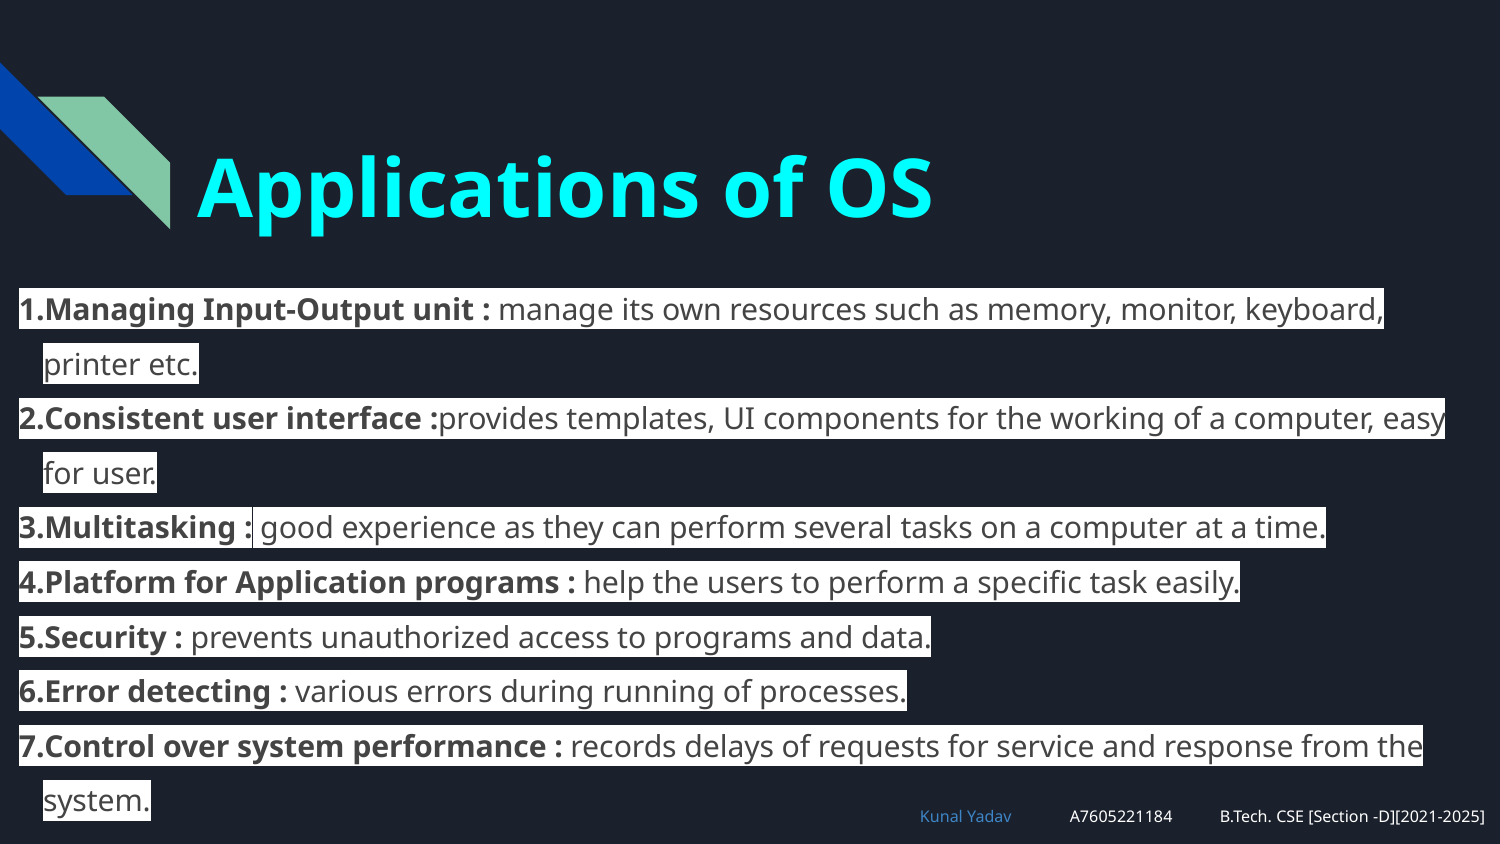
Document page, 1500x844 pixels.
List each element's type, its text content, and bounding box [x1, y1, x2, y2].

title Applications of OS [182, 121, 1338, 257]
subtitle Kunal Yadav A7605221184 B.Tech. CSE [Section -D][2021-2025] [819, 792, 1500, 843]
list Managing Input-Output unit : manage its own resources such as memory, monitor, keyboard, printer etc. Consistent user interface :provides templates, UI components for the working of a computer, easy for user. Multitasking : good experience as they can perform several tasks on a computer at a time. Platform for Application programs : help the users to perform a specific task easily. Security : prevents unauthorized access to programs and data. Error detecting : various errors during running of processes. Control over system performance : records delays of requests for service and response from the system. [0, 257, 1493, 735]
